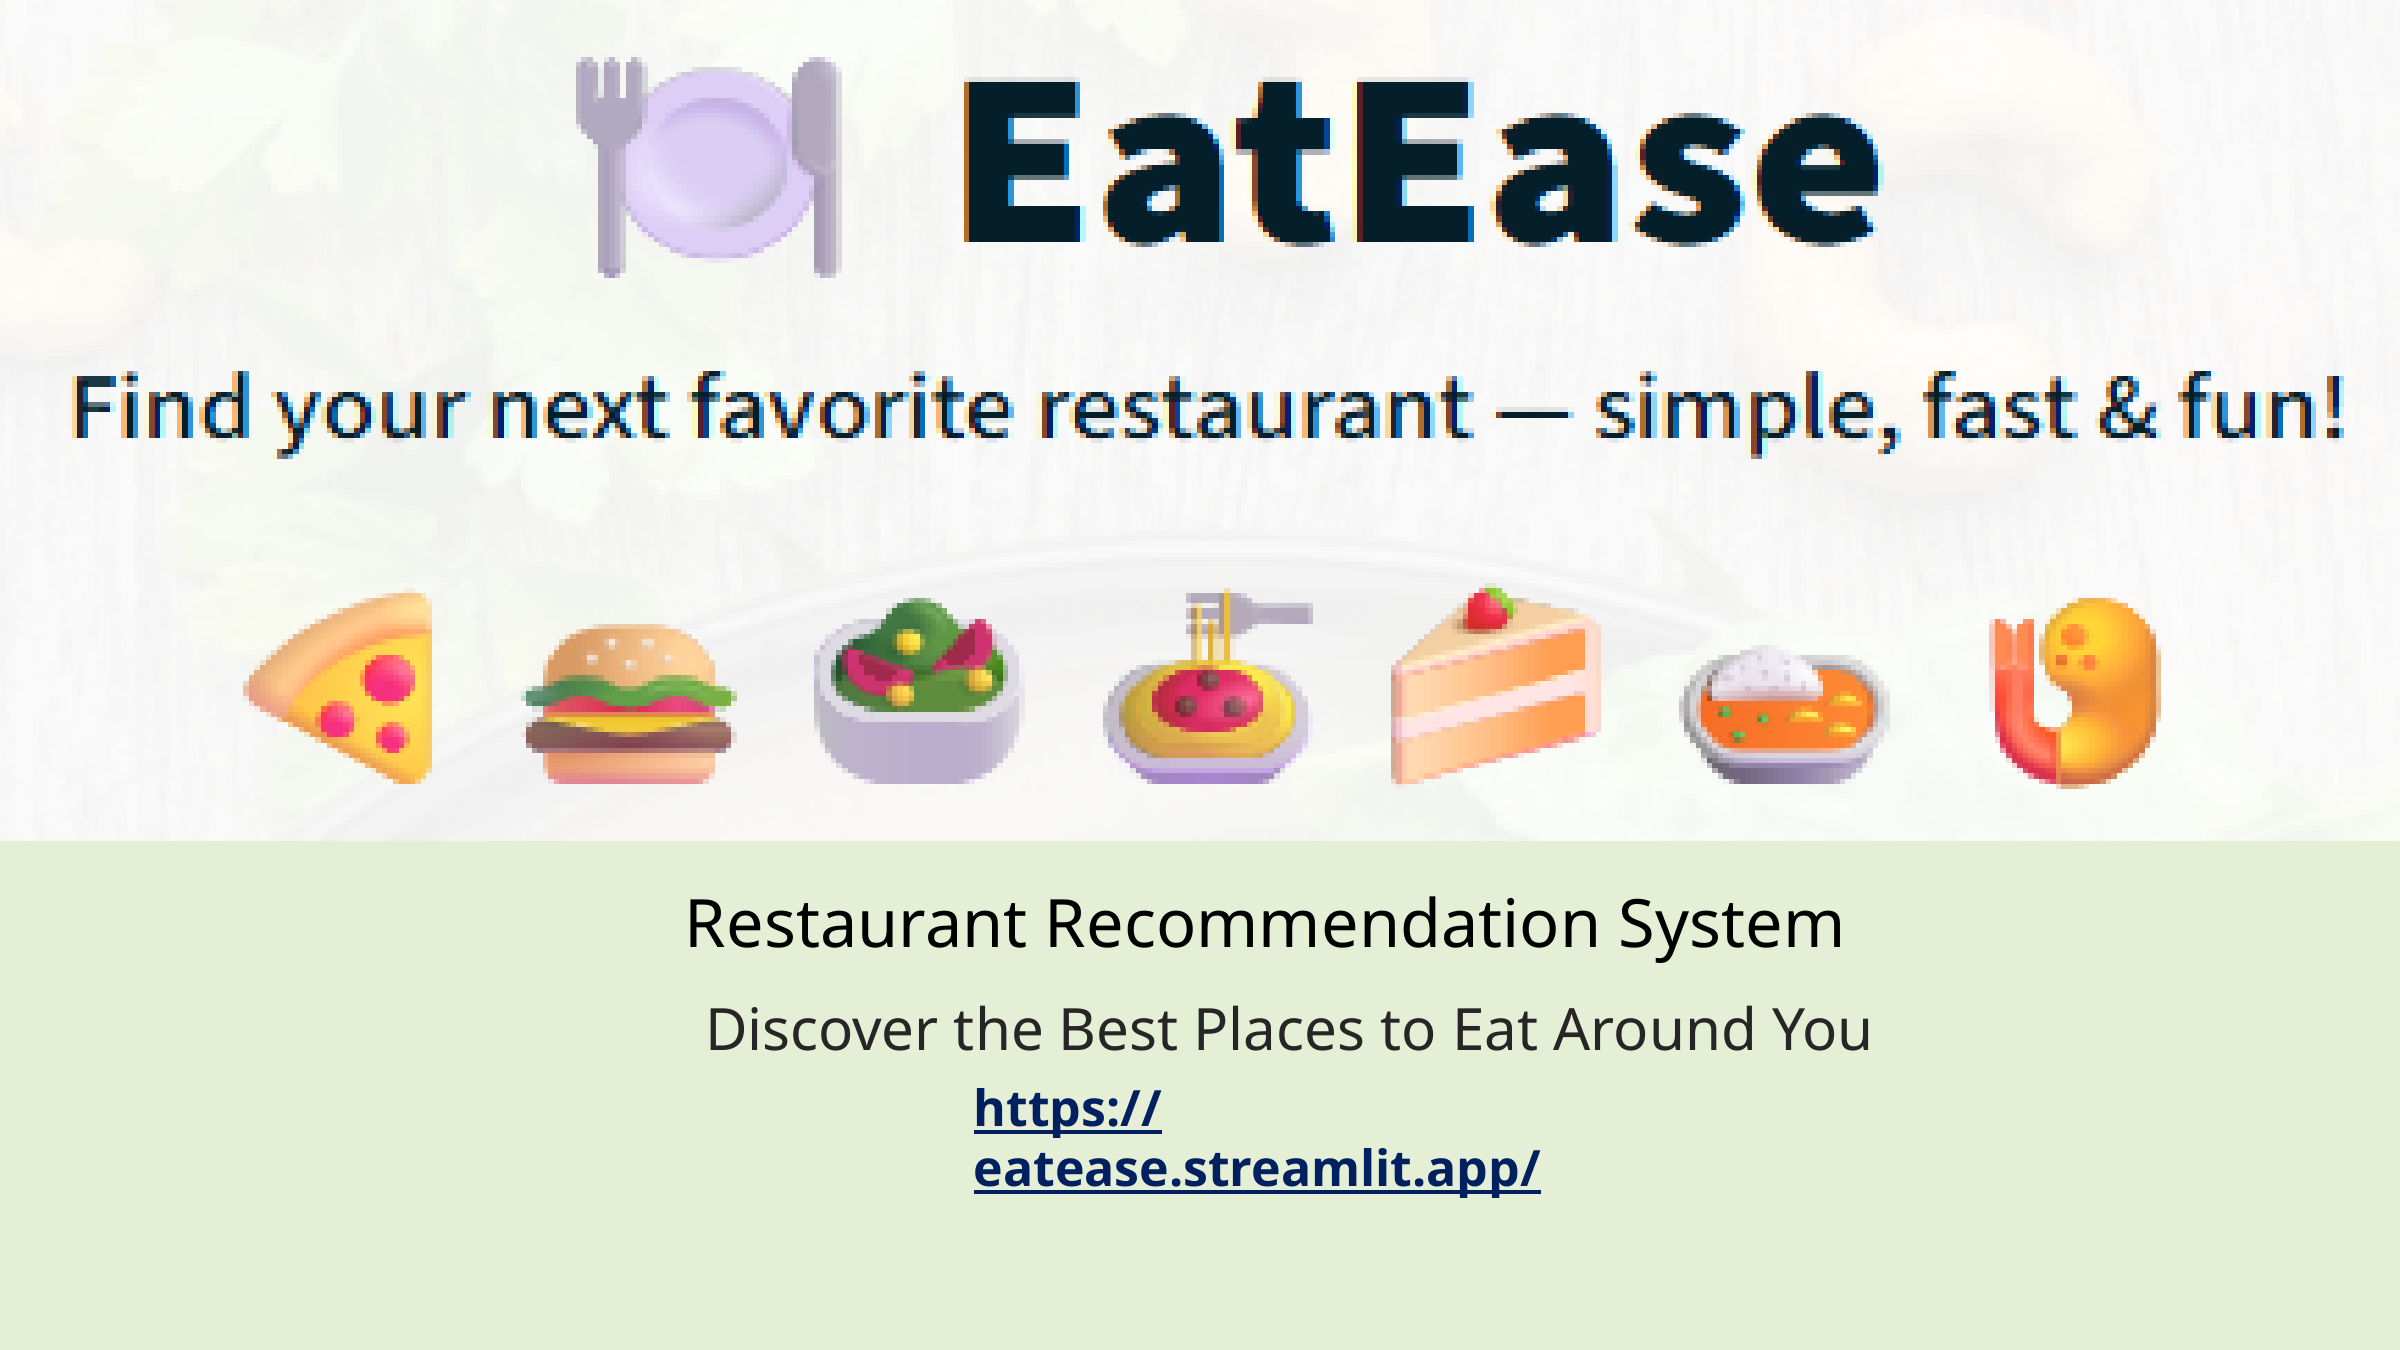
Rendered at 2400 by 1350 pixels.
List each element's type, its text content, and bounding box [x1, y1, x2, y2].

text_box https://eatease.streamlit.app/ [958, 1069, 1620, 1204]
text_box Restaurant Recommendation System [610, 846, 1922, 983]
picture [0, 0, 2400, 841]
text_box Discover the Best Places to Eat Around You [676, 1000, 1902, 1063]
